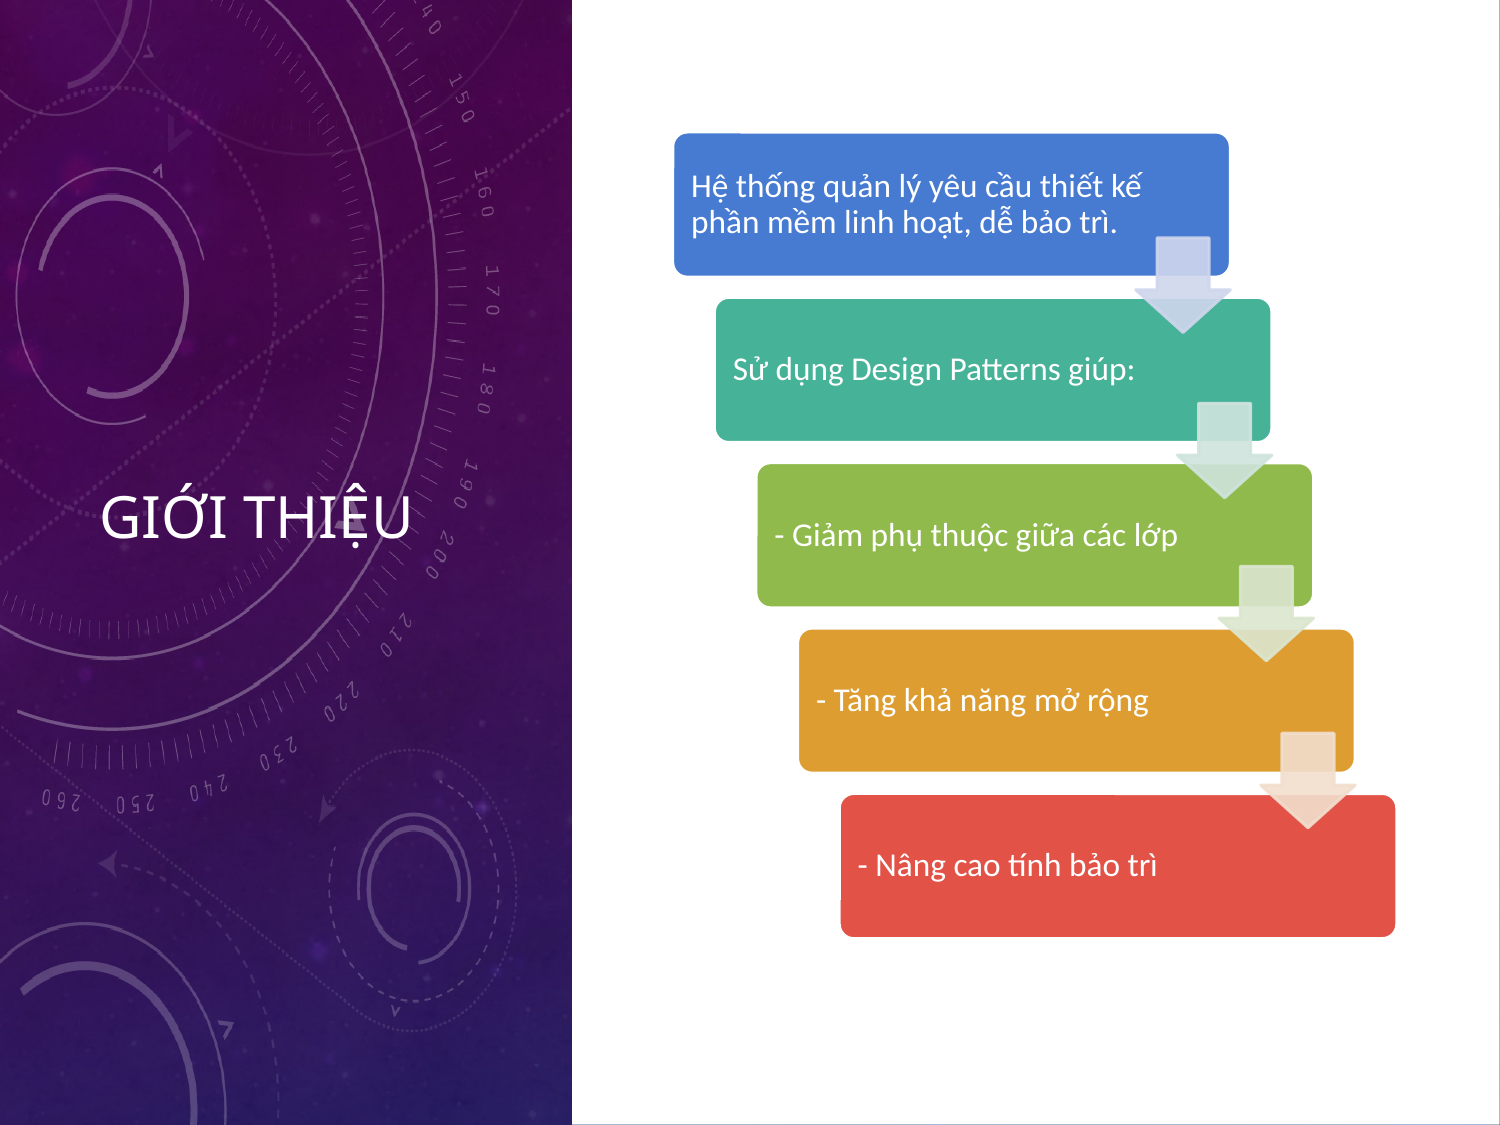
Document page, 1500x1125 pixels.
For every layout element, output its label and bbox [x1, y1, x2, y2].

list [672, 131, 1398, 939]
text_box [572, 0, 1500, 1125]
picture [0, 0, 572, 1125]
